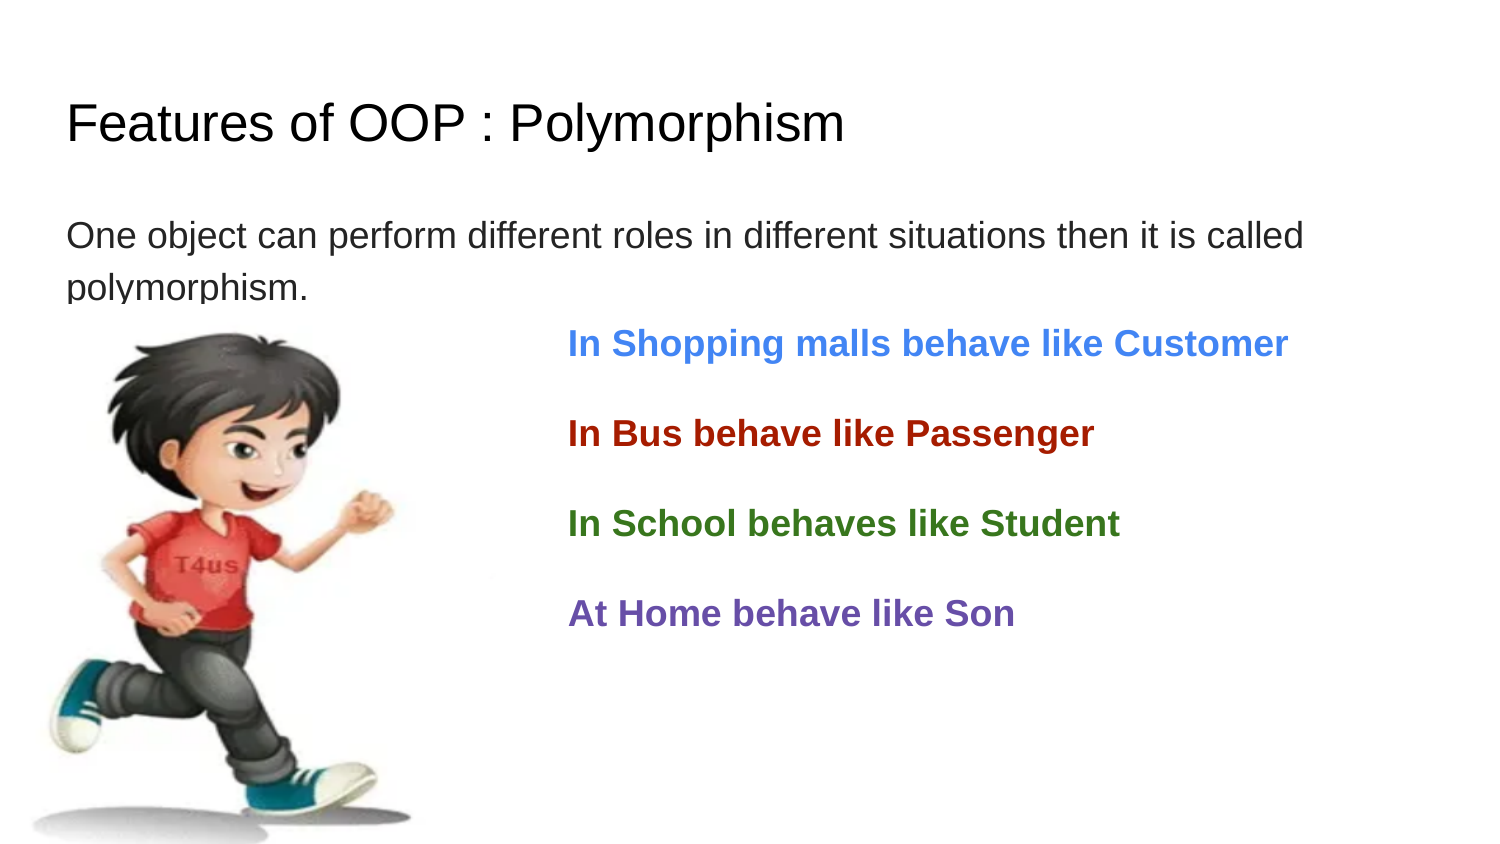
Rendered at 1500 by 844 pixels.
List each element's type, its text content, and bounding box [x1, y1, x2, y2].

picture [0, 304, 498, 844]
text_box In Shopping malls behave like Customer In Bus behave like Passenger In School behaves like Student At Home behave like Son [552, 304, 1486, 822]
title Features of OOP : Polymorphism [51, 72, 1449, 167]
list One object can perform different roles in different situations then it is called polymorphism. [51, 189, 1449, 750]
